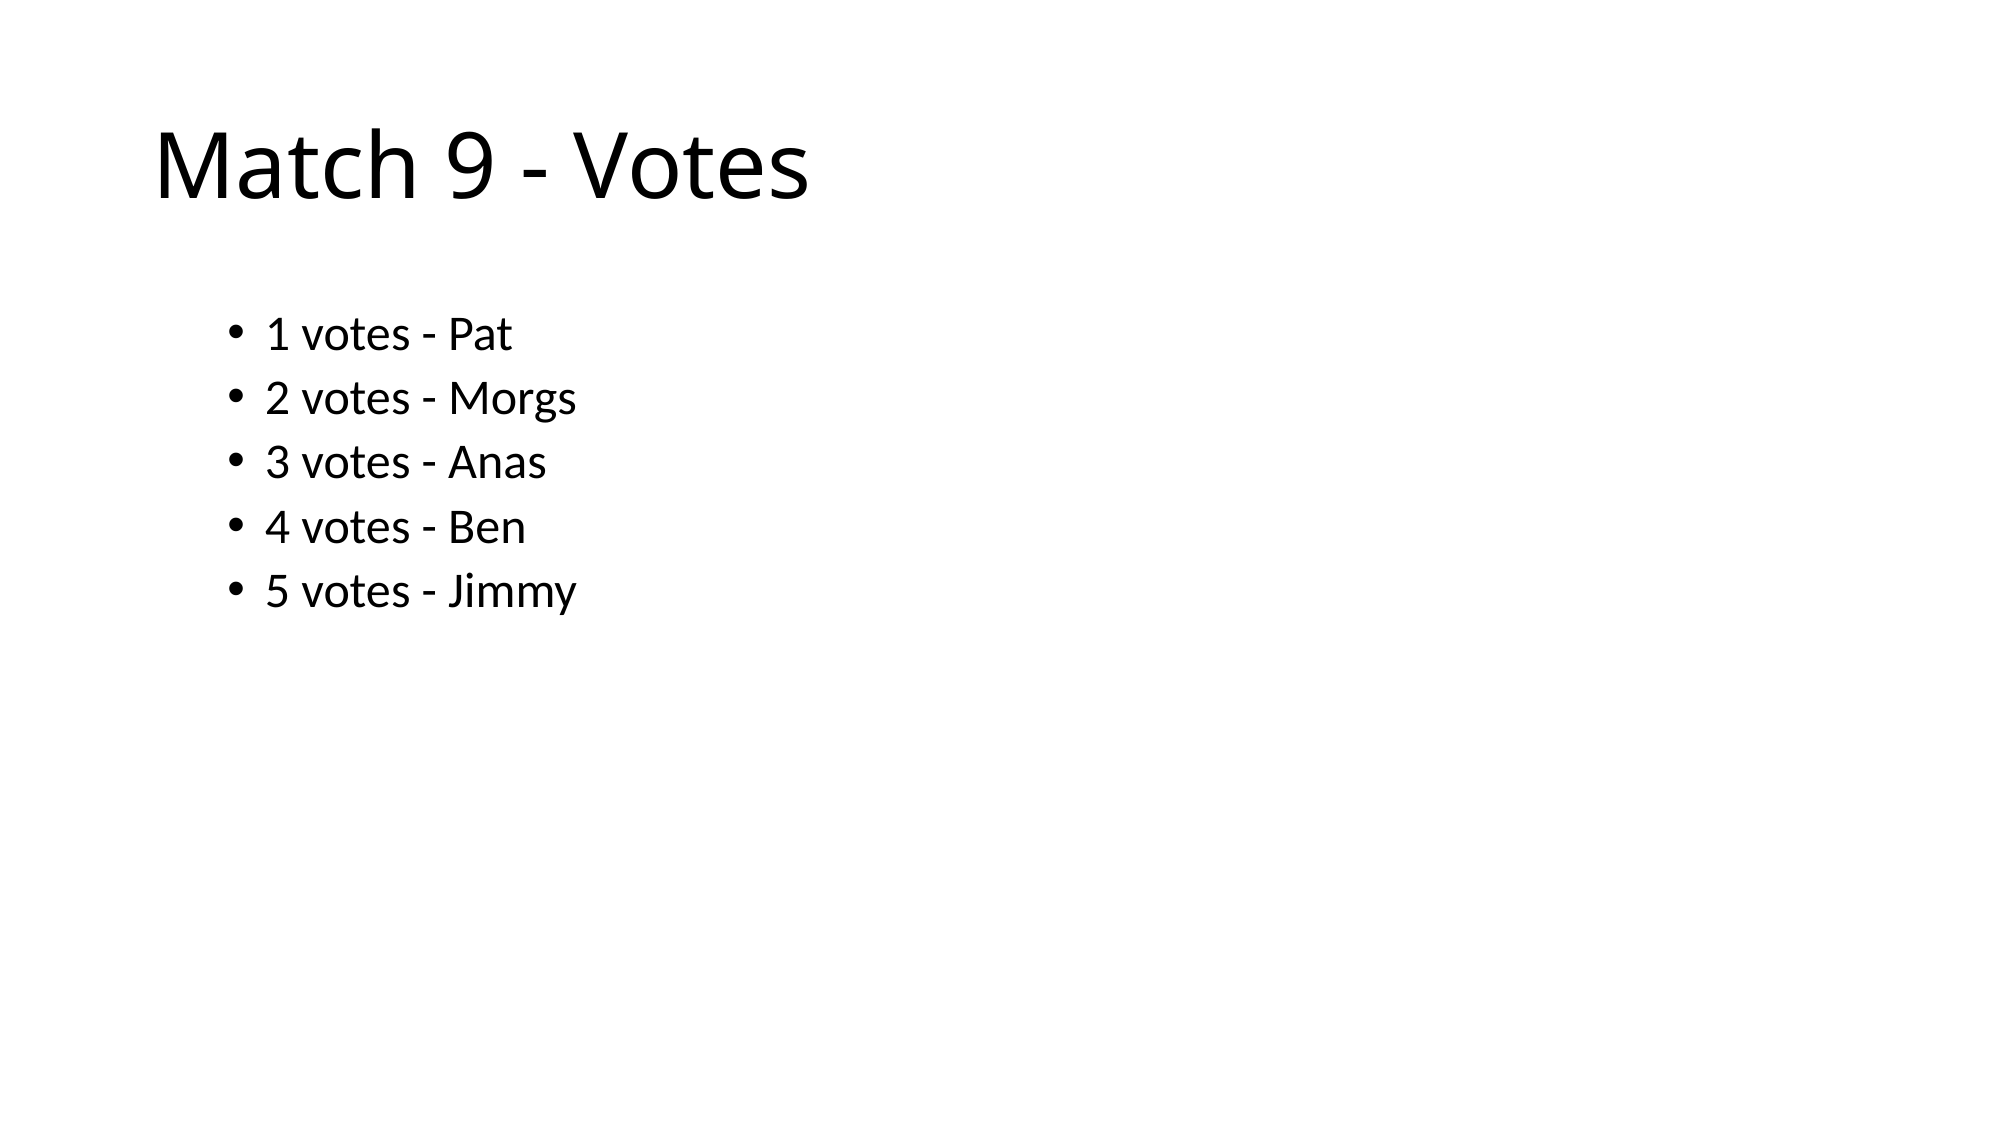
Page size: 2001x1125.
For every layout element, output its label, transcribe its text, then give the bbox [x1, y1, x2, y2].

title Match 9 - Votes [137, 59, 1863, 278]
list 1 votes - Pat 2 votes - Morgs 3 votes - Anas 4 votes - Ben 5 votes - Jimmy [137, 299, 1863, 1014]
